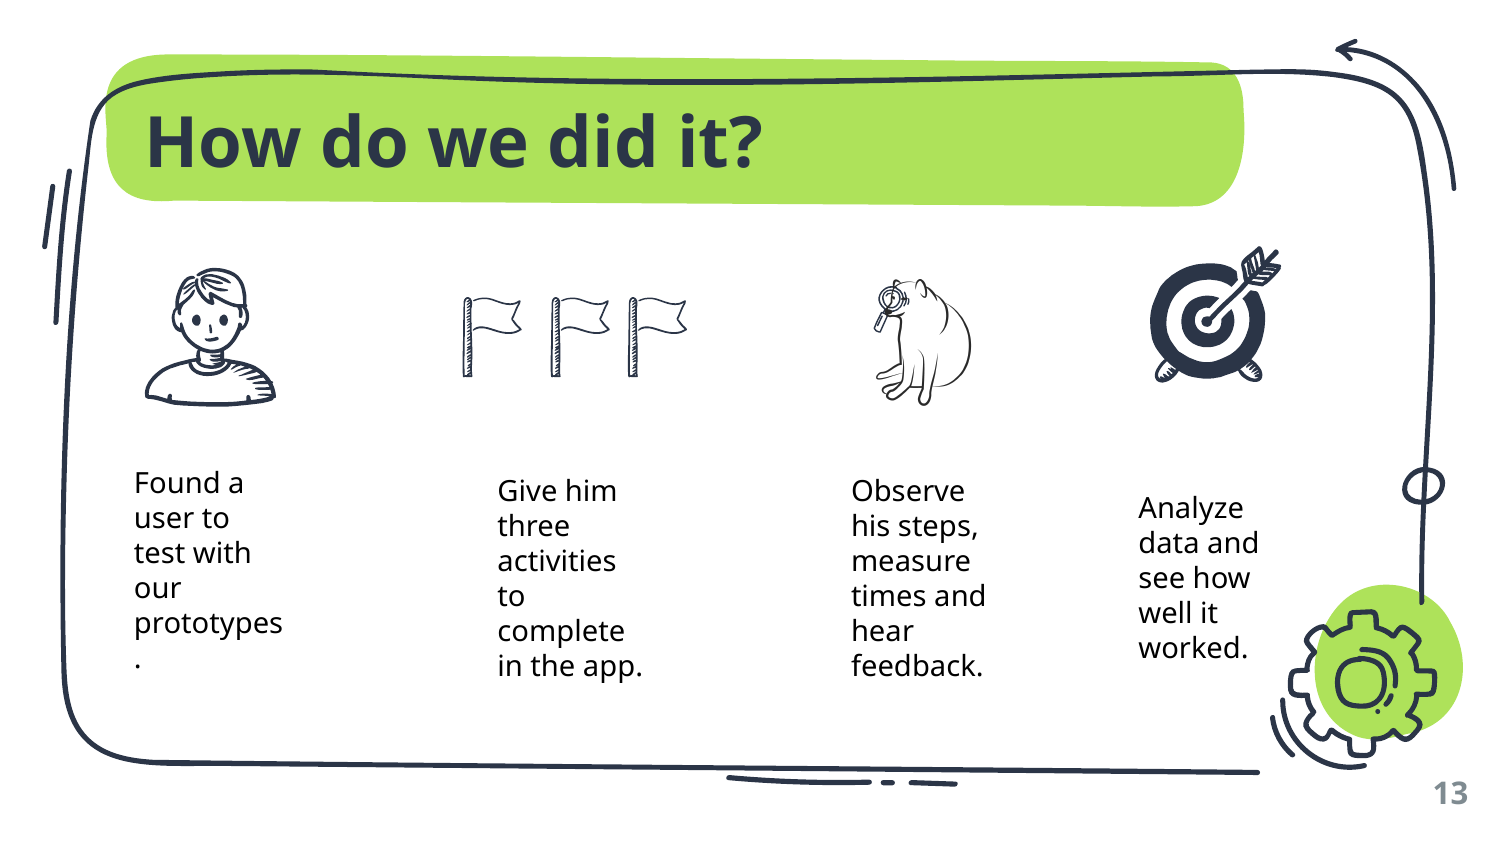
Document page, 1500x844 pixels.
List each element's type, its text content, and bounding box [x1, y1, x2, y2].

slide_number ‹#› [1378, 769, 1469, 820]
text_box [1287, 609, 1438, 759]
text_box [1280, 697, 1367, 770]
text_box Give him three activities to complete in the app. [482, 457, 667, 697]
text_box Found a user to test with our prototypes. [118, 449, 304, 689]
text_box Analyze data and see how well it worked. [1123, 474, 1308, 680]
title How do we did it? [144, 112, 1200, 178]
picture [873, 268, 984, 406]
text_box [1150, 263, 1266, 383]
text_box [1201, 246, 1282, 327]
text_box [1269, 715, 1296, 758]
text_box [462, 296, 688, 378]
text_box [144, 267, 276, 407]
text_box Observe his steps, measure times and hear feedback. [836, 457, 1021, 697]
